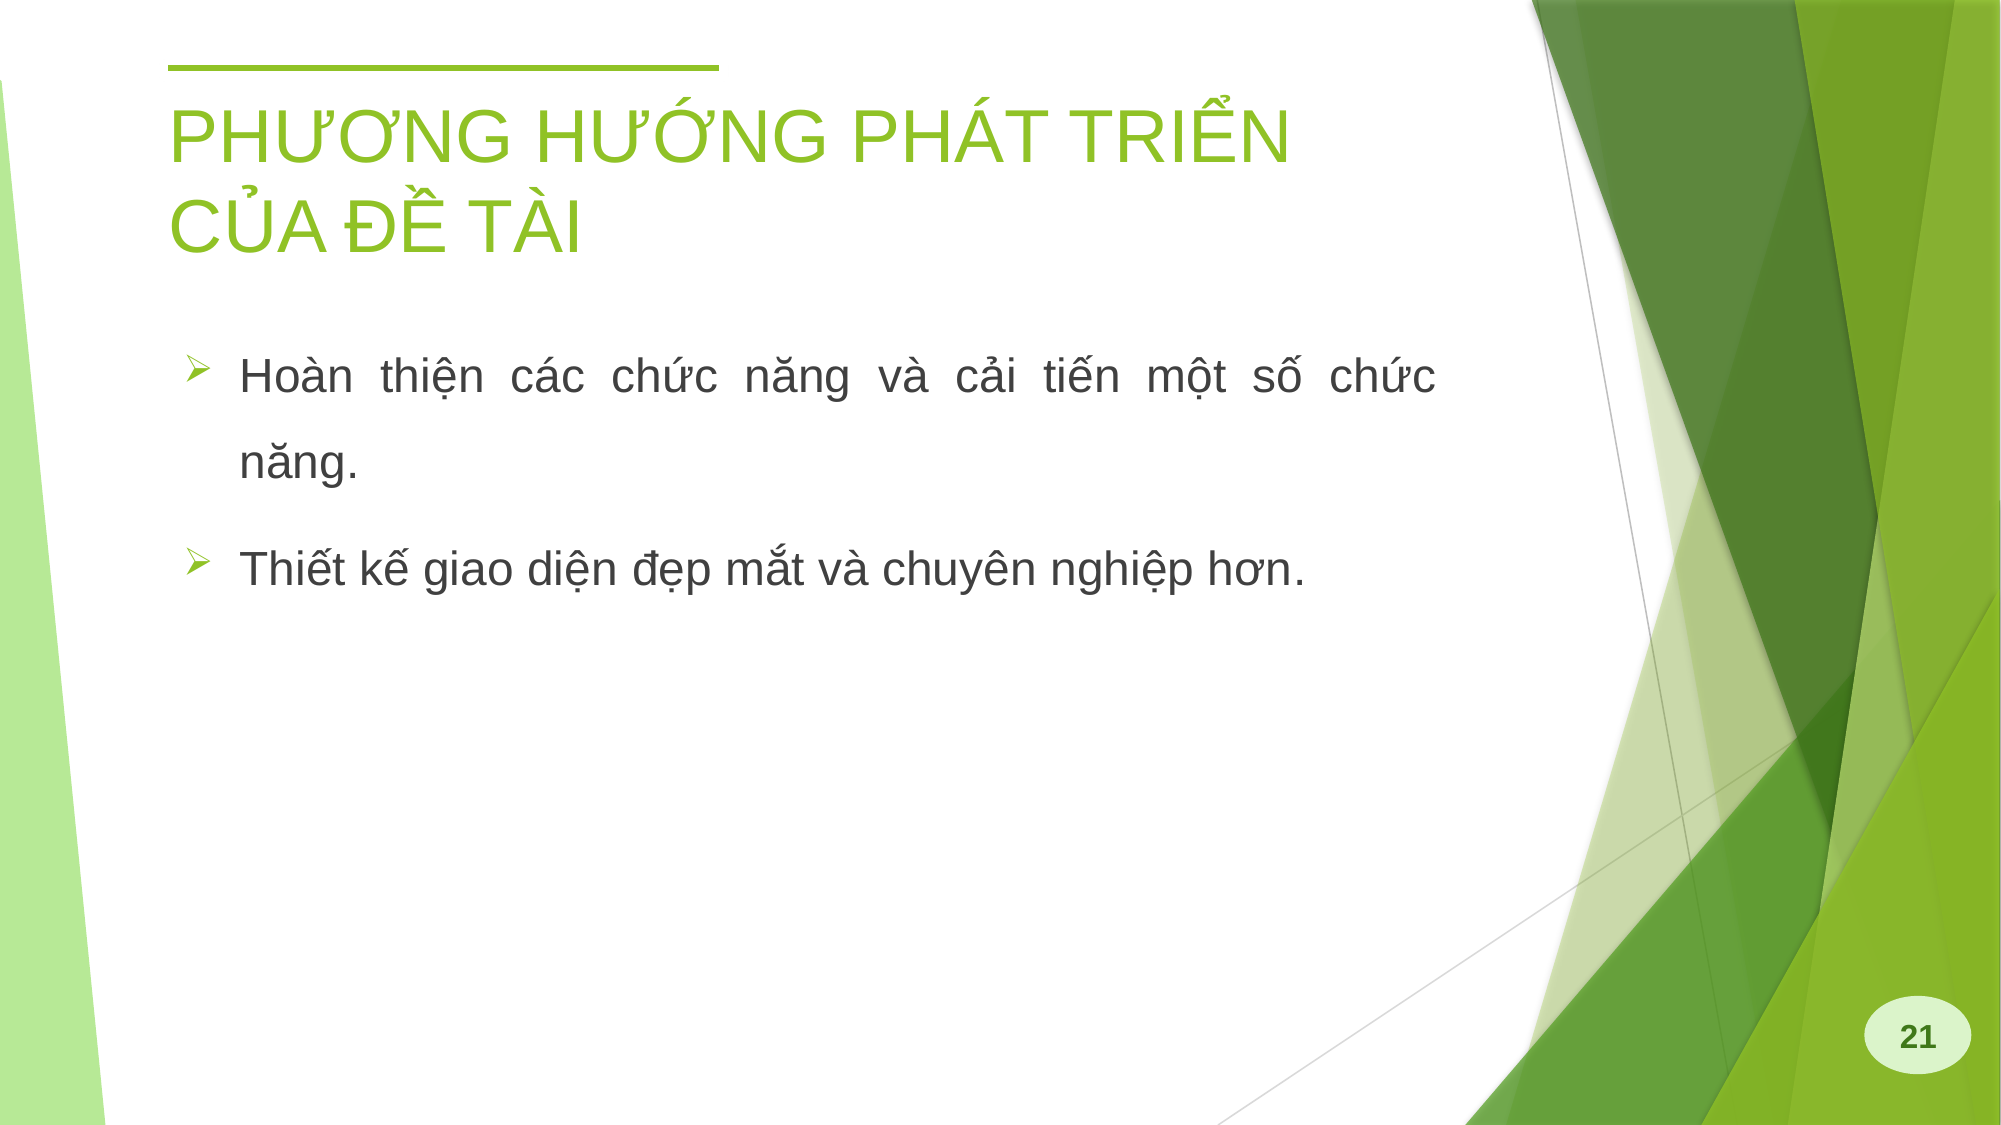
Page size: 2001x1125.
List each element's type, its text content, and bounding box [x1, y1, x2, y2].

title PHƯƠNG HƯỚNG PHÁT TRIỂN CỦA ĐỀ TÀI [153, 72, 1377, 301]
text_box [0, 79, 106, 1125]
text_box Hoàn thiện các chức năng và cải tiến một số chức năng. Thiết kế giao diện đẹp mắt và chuyên nghiệp hơn. [168, 300, 1453, 722]
slide_number 21 [1826, 997, 1953, 1073]
text_box [1953, 1005, 1972, 1065]
